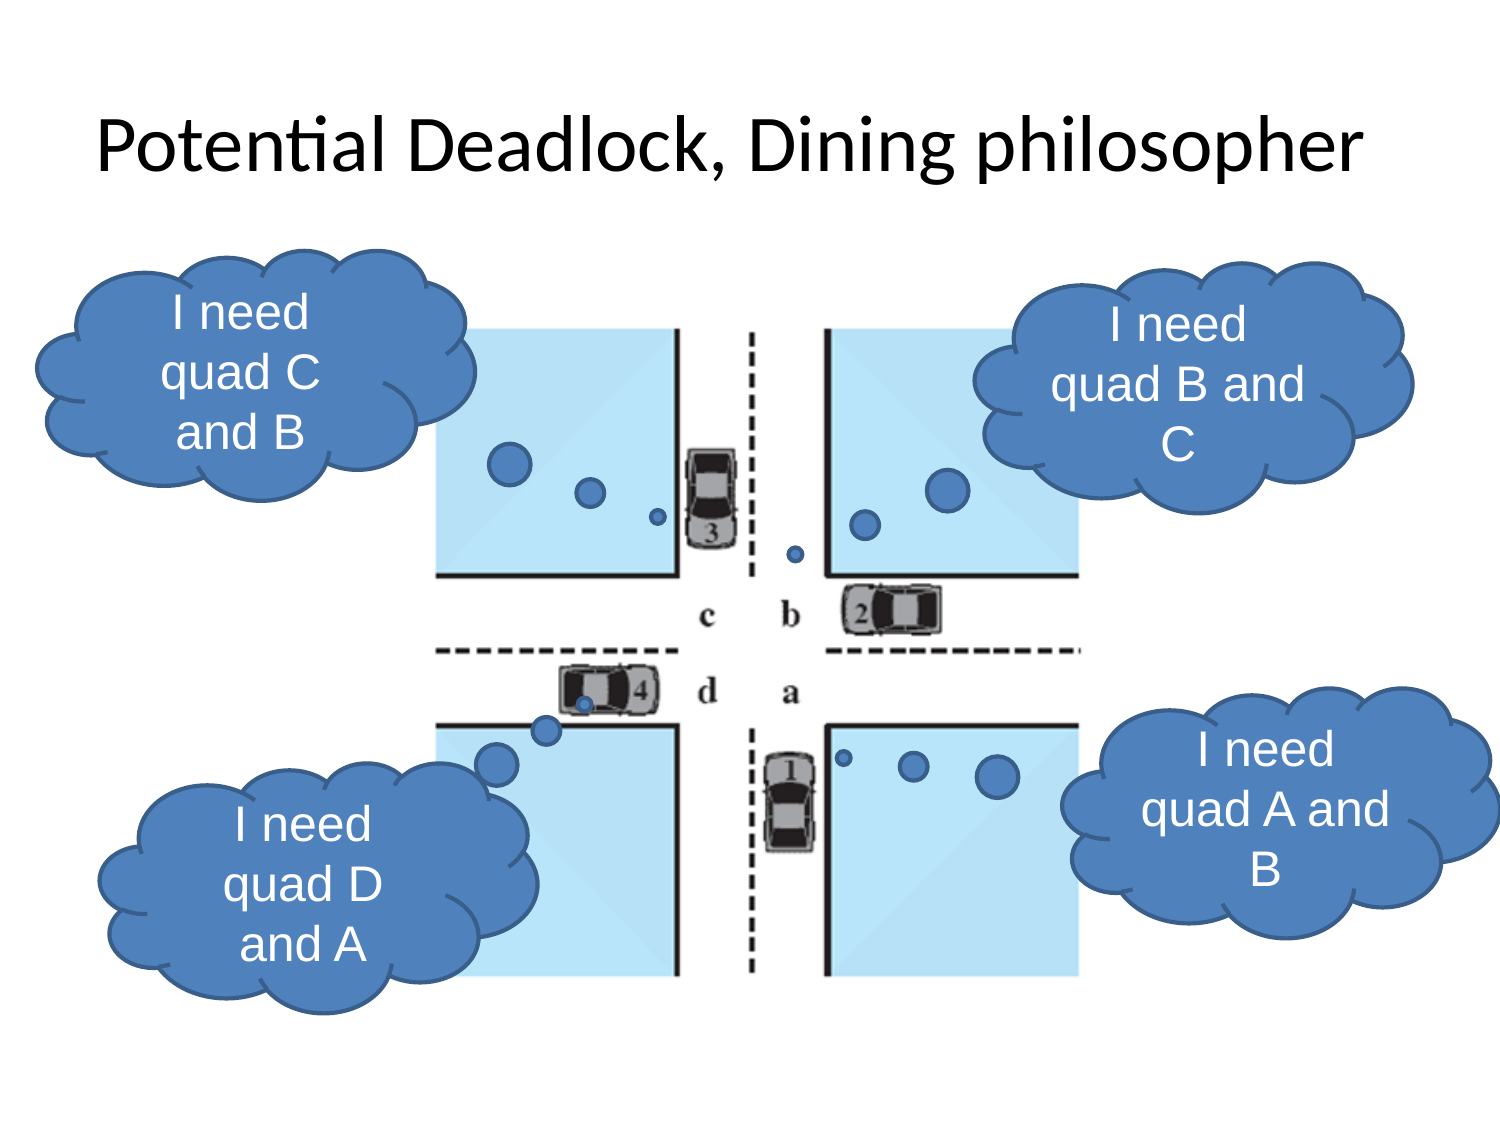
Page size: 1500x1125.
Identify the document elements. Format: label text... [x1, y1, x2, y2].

text_box I need quad B and C [1034, 263, 1413, 514]
title Potential Deadlock, Dining philosopher [75, 45, 1425, 233]
text_box I need quad C and B [37, 250, 457, 501]
text_box I need quad D and A [99, 763, 399, 1014]
picture [405, 301, 1095, 988]
text_box I need quad A and B [1100, 688, 1500, 939]
